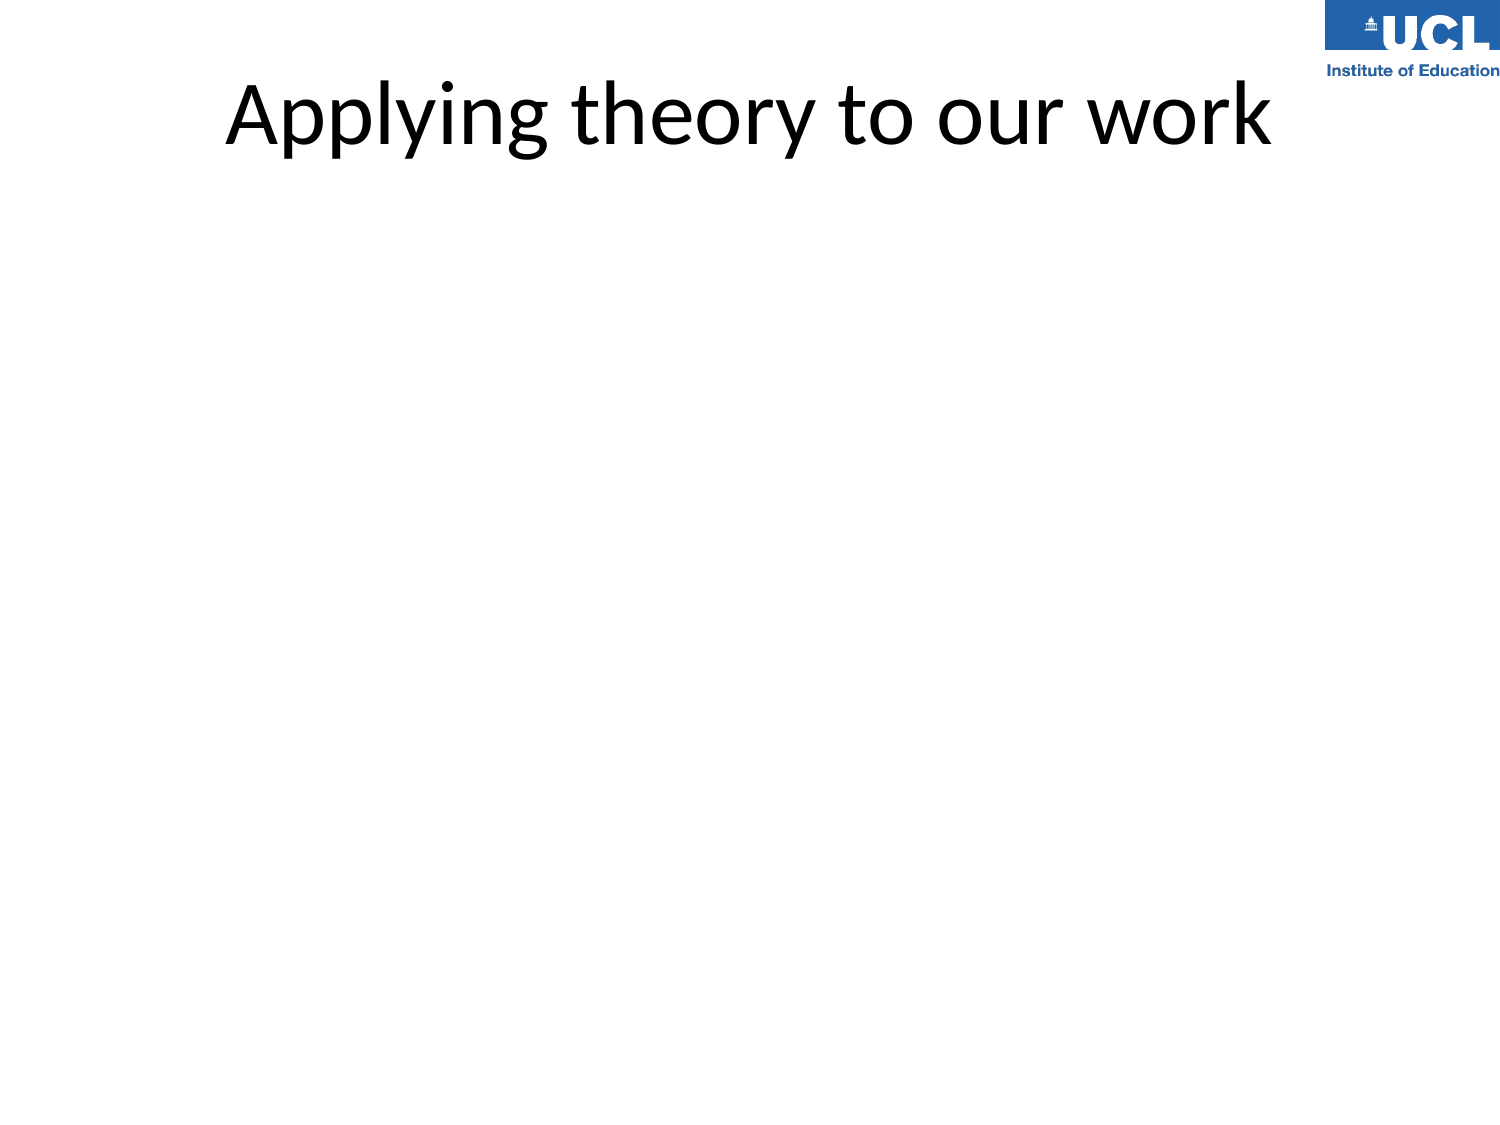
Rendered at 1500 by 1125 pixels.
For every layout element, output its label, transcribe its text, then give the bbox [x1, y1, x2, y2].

title Applying theory to our work [75, 45, 1425, 233]
picture [1325, 0, 1500, 84]
